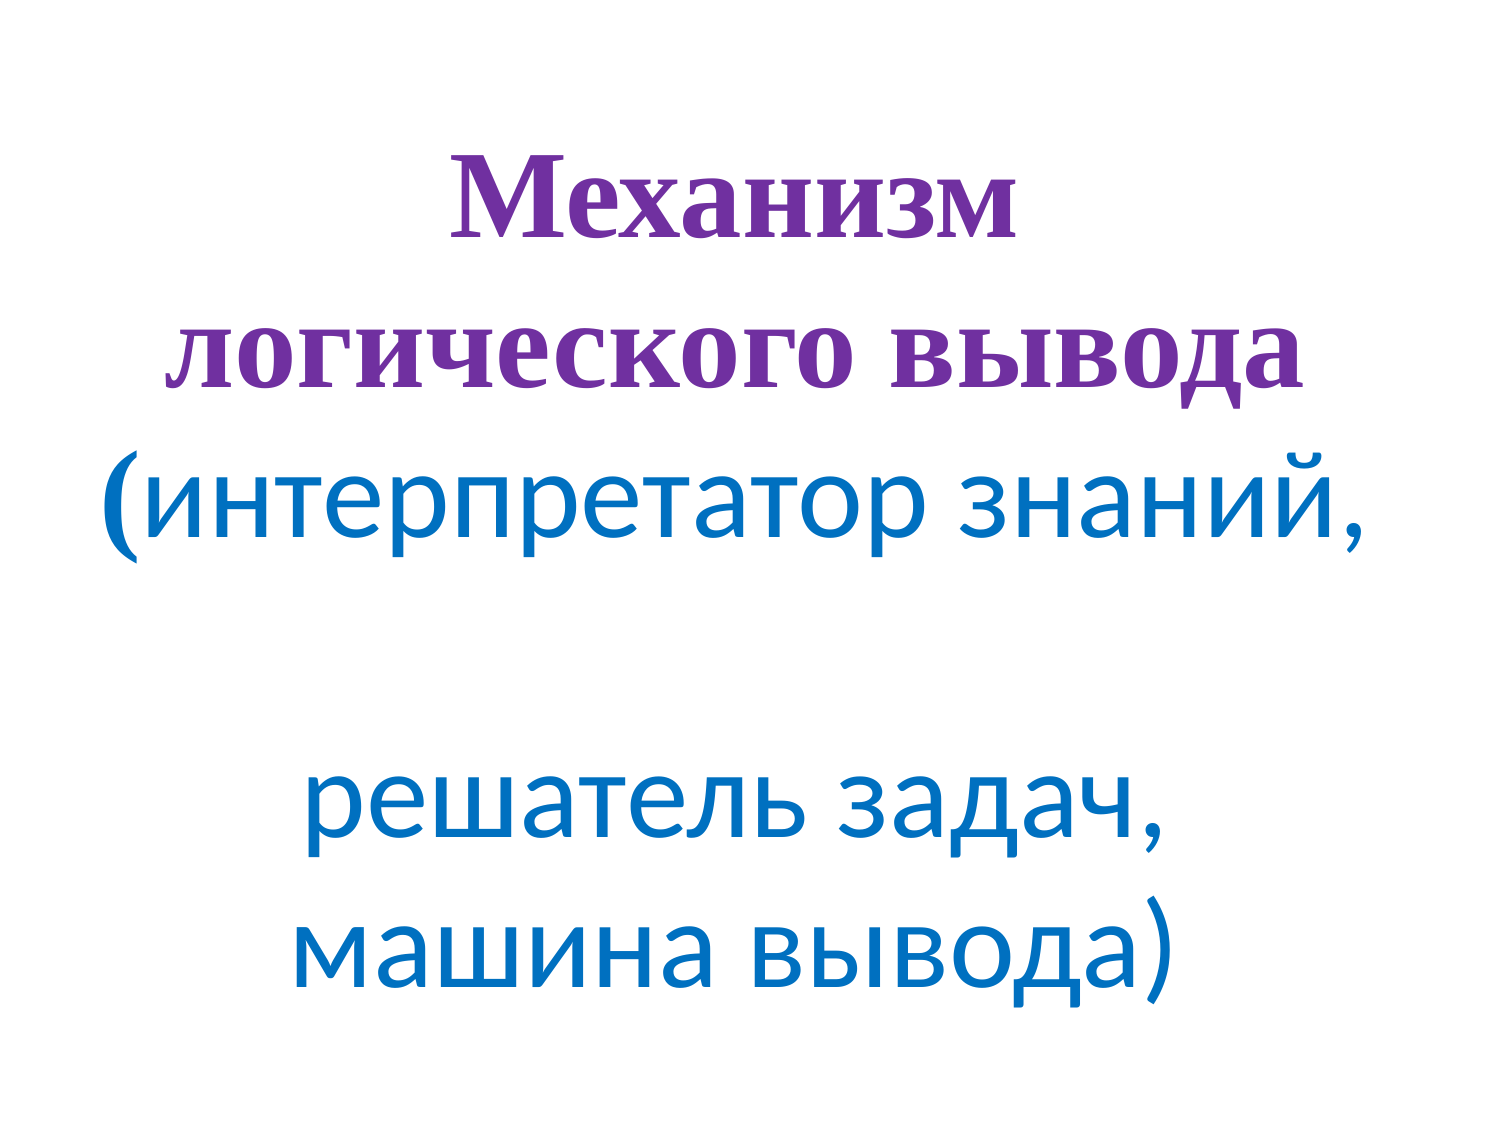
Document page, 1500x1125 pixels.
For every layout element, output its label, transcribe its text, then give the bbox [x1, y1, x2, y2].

title Механизм логического вывода (интерпретатор знаний, решатель задач, машина вывода) [82, 105, 1388, 1020]
